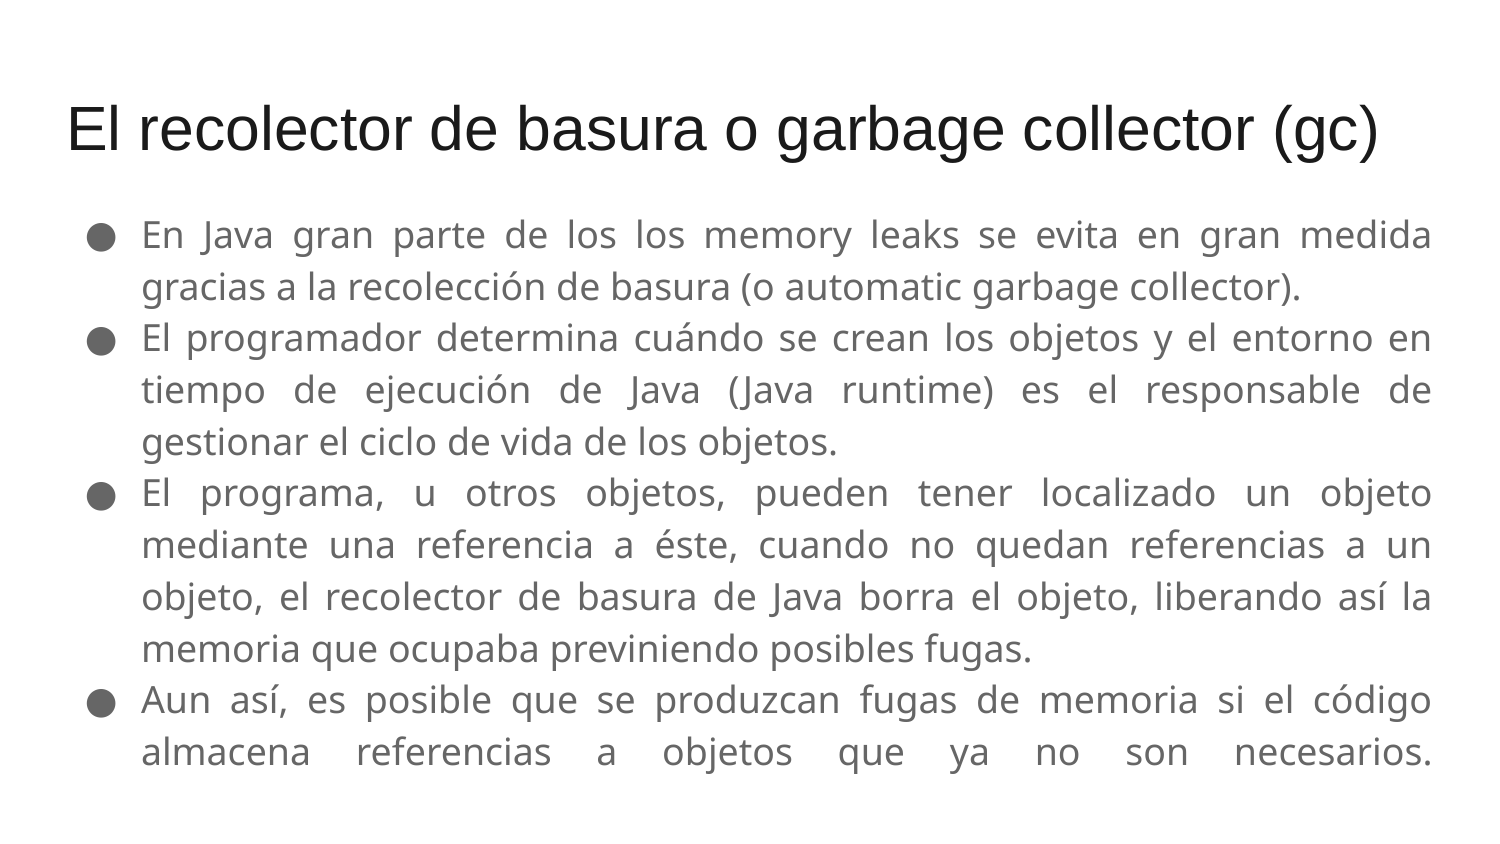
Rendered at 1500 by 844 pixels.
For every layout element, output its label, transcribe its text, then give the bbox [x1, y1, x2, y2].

title El recolector de basura o garbage collector (gc) [51, 72, 1449, 167]
list En Java gran parte de los los memory leaks se evita en gran medida gracias a la recolección de basura (o automatic garbage collector). El programador determina cuándo se crean los objetos y el entorno en tiempo de ejecución de Java (Java runtime) es el responsable de gestionar el ciclo de vida de los objetos. El programa, u otros objetos, pueden tener localizado un objeto mediante una referencia a éste, cuando no quedan referencias a un objeto, el recolector de basura de Java borra el objeto, liberando así la memoria que ocupaba previniendo posibles fugas. Aun así, es posible que se produzcan fugas de memoria si el código almacena referencias a objetos que ya no son necesarios. [51, 189, 1449, 750]
